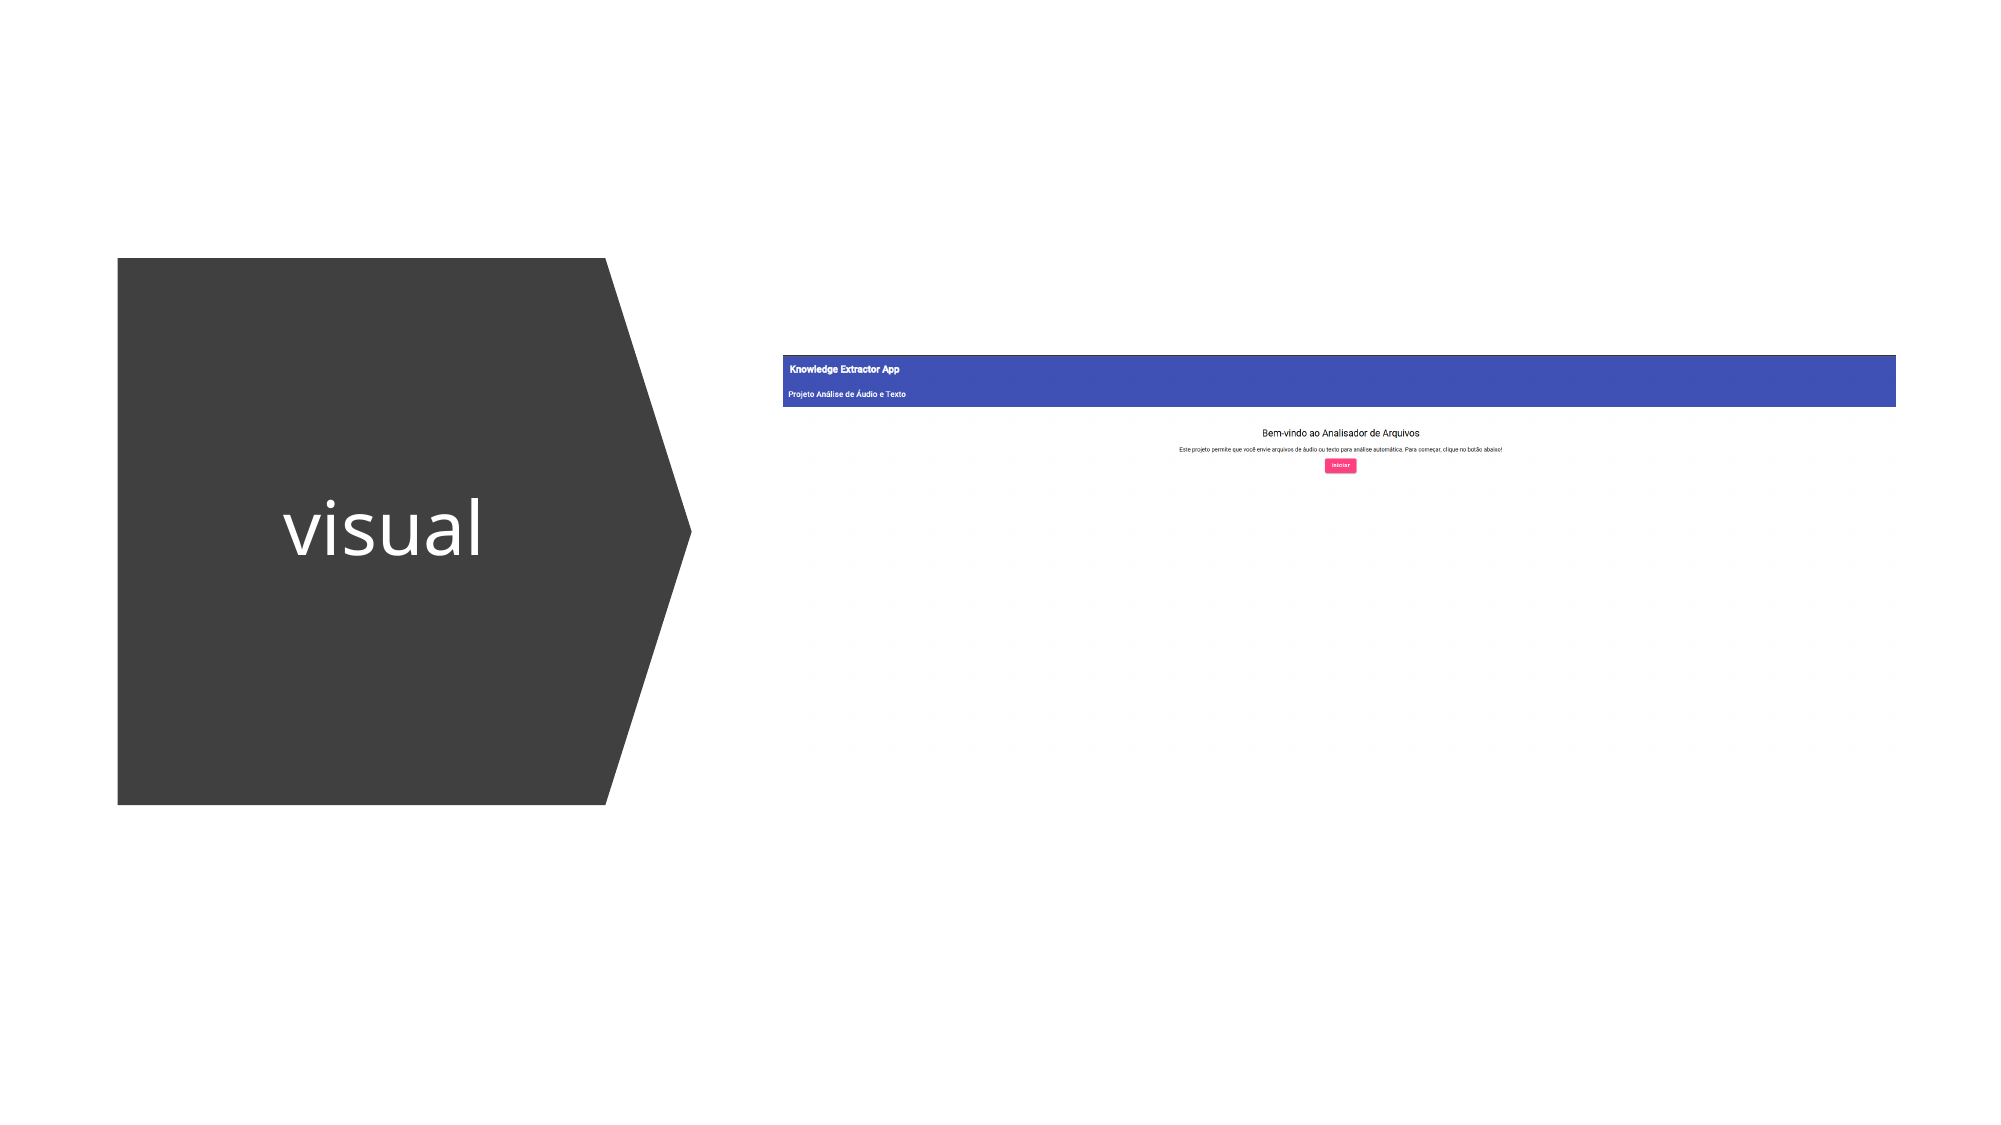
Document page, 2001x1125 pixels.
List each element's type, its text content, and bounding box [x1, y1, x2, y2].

title visual [168, 322, 601, 741]
text_box [116, 256, 694, 807]
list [783, 354, 1897, 770]
